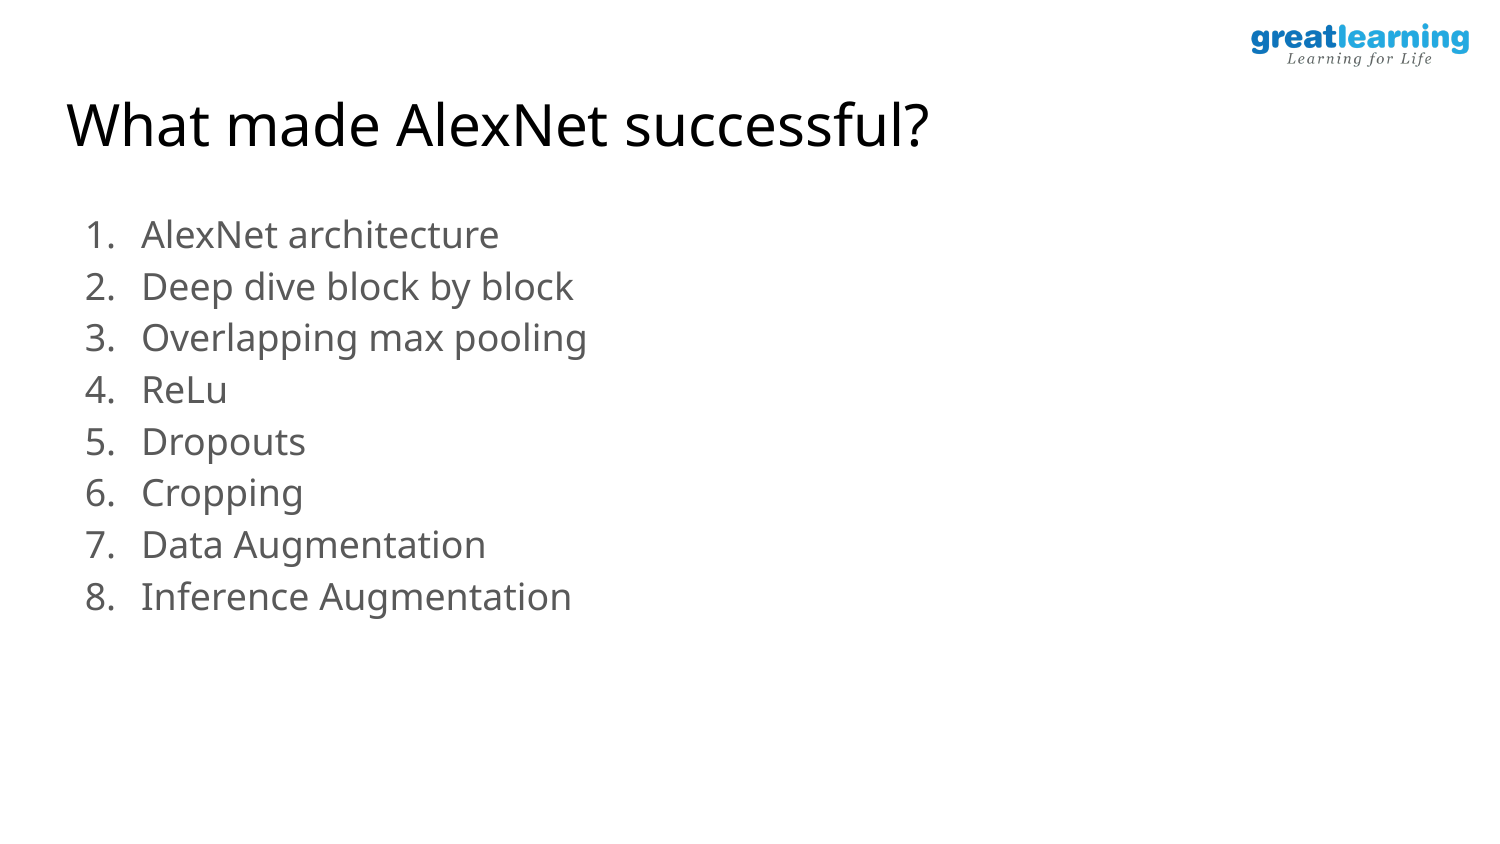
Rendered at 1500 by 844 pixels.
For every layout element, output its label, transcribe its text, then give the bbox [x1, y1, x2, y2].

title What made AlexNet successful? [51, 72, 1449, 167]
list AlexNet architecture Deep dive block by block Overlapping max pooling ReLu Dropouts Cropping Data Augmentation Inference Augmentation [51, 189, 1449, 750]
picture [1251, 23, 1469, 67]
